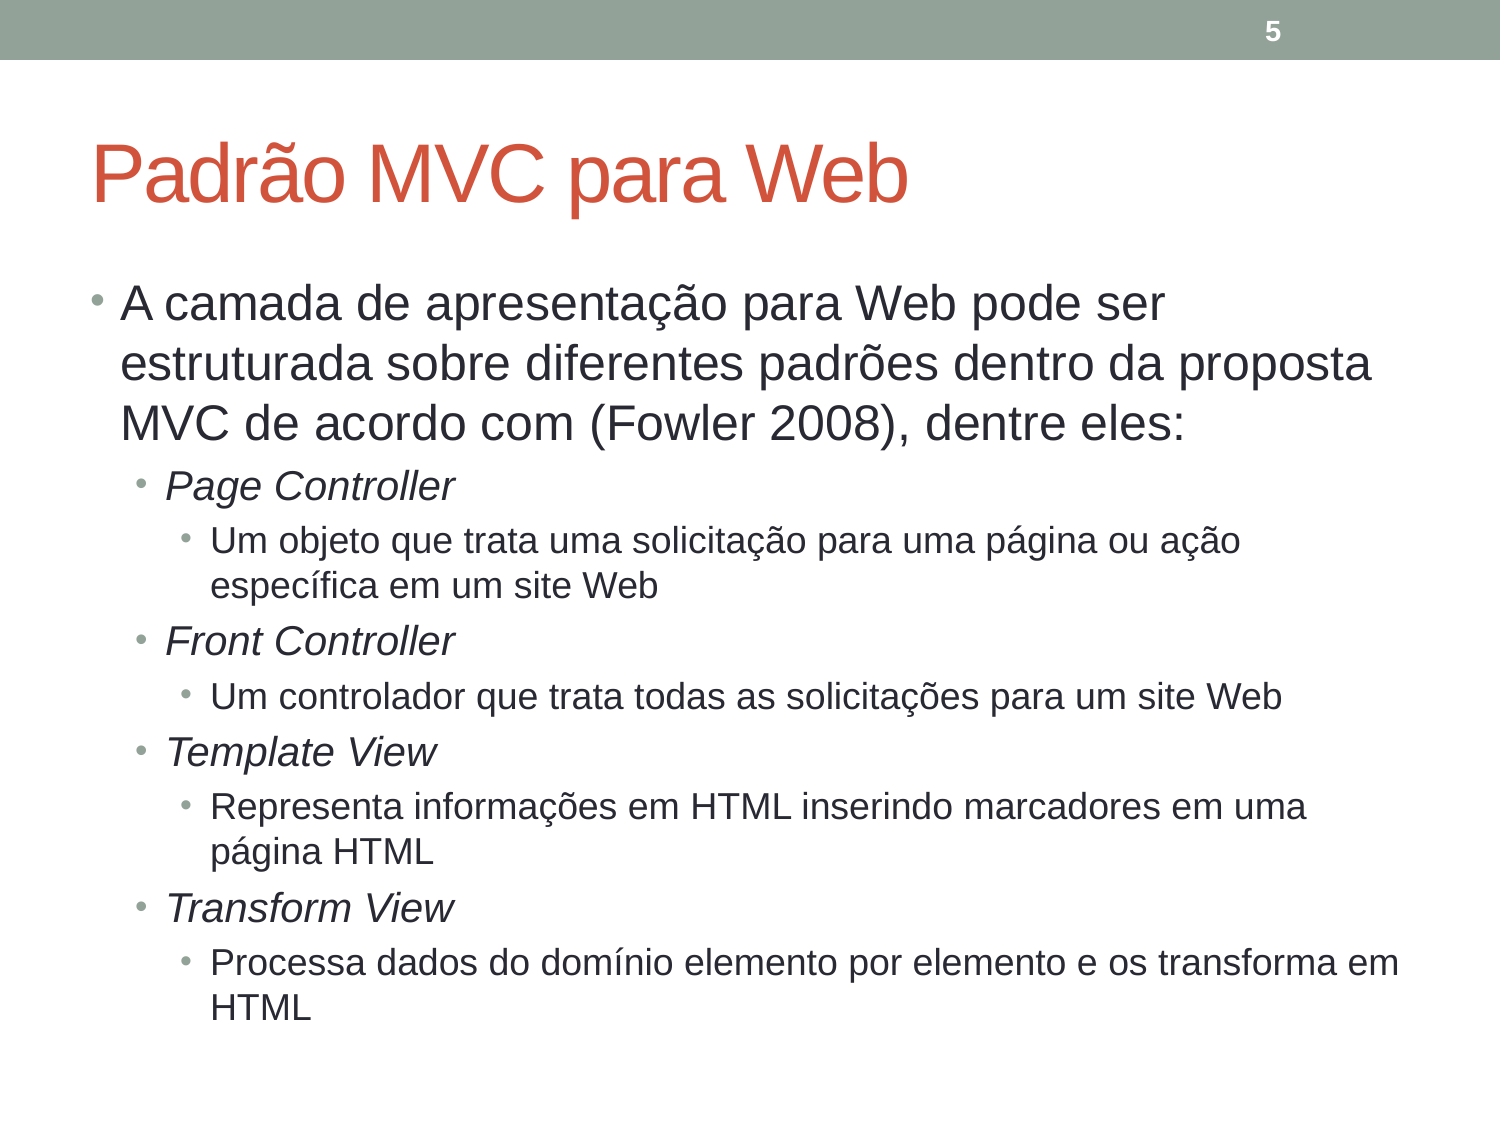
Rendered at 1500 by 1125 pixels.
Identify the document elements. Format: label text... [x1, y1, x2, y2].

list A camada de apresentação para Web pode ser estruturada sobre diferentes padrões dentro da proposta MVC de acordo com (Fowler 2008), dentre eles: Page Controller Um objeto que trata uma solicitação para uma página ou ação específica em um site Web Front Controller Um controlador que trata todas as solicitações para um site Web Template View Representa informações em HTML inserindo marcadores em uma página HTML Transform View Processa dados do domínio elemento por elemento e os transforma em HTML [75, 262, 1425, 1063]
title Padrão MVC para Web [75, 87, 1425, 250]
slide_number 5 [1250, 3, 1425, 57]
